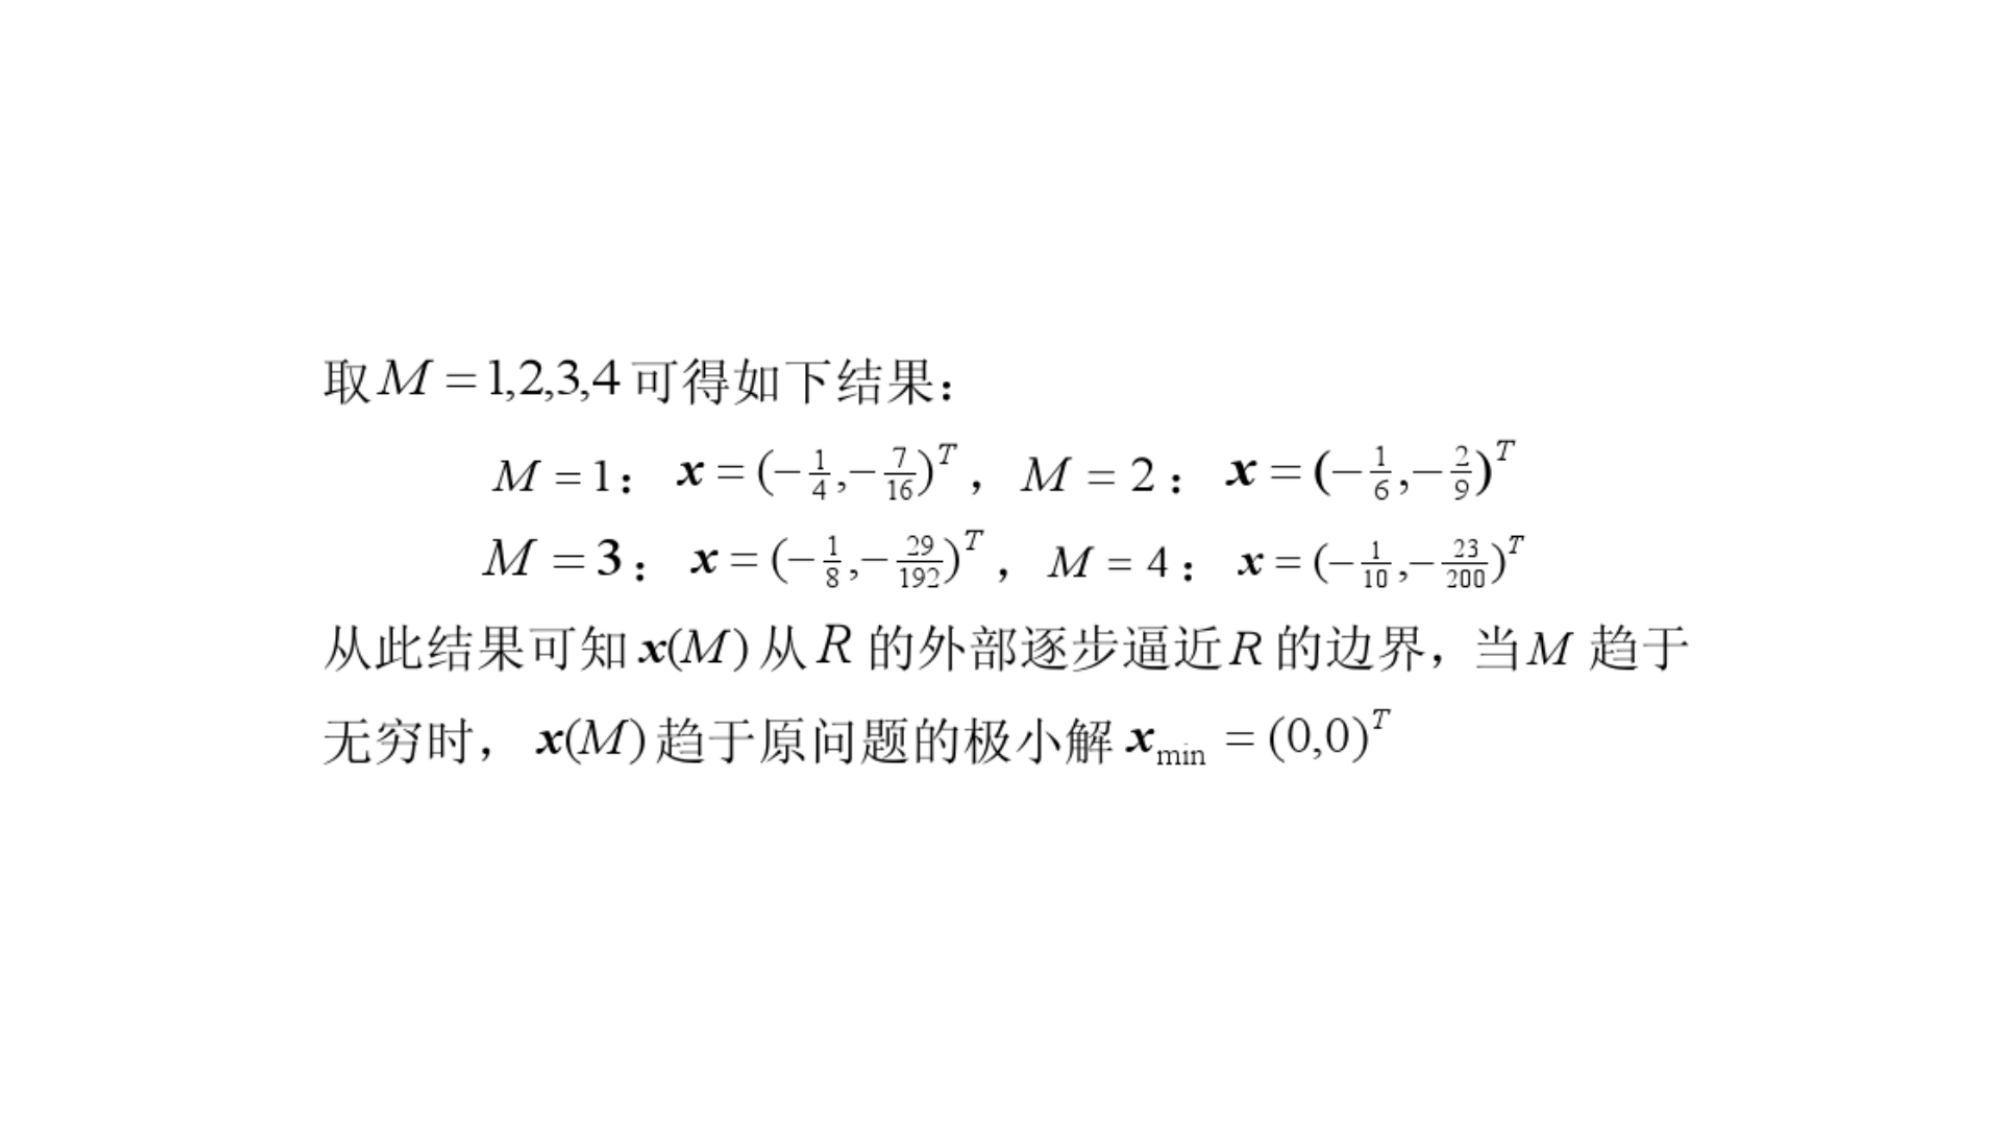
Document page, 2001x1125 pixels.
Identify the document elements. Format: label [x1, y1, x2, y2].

picture [285, 322, 1715, 800]
